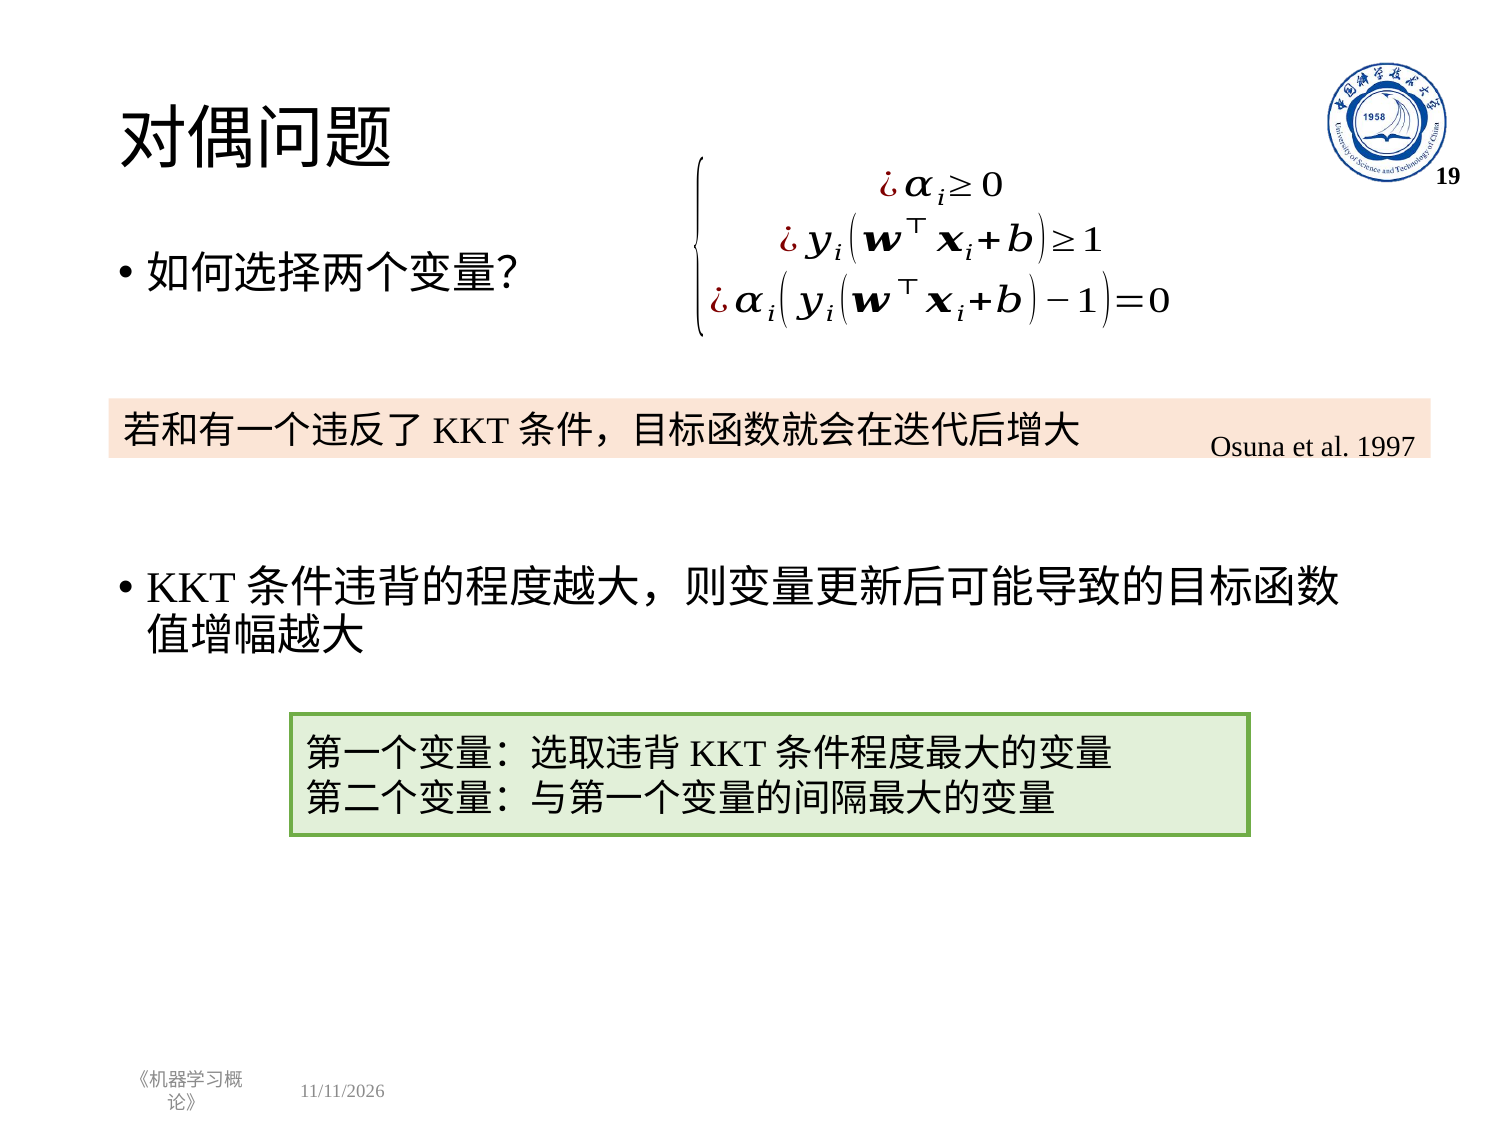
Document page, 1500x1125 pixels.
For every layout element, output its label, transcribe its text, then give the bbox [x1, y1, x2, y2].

text_box 第一个变量：选取违背KKT条件程度最大的变量 第二个变量：与第一个变量的间隔最大的变量 [290, 713, 1250, 836]
title 对偶问题 [103, 59, 1397, 221]
footer 《机器学习概论》 [104, 1068, 270, 1113]
slide_number 19 [1372, 144, 1476, 205]
list 如何选择两个变量？ KKT条件违背的程度越大，则变量更新后可能导致的目标函数值增幅越大 [103, 243, 1397, 1053]
text_box Osuna et al. 1997 [1164, 419, 1431, 470]
picture [1397, 59, 1450, 144]
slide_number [285, 1068, 422, 1113]
